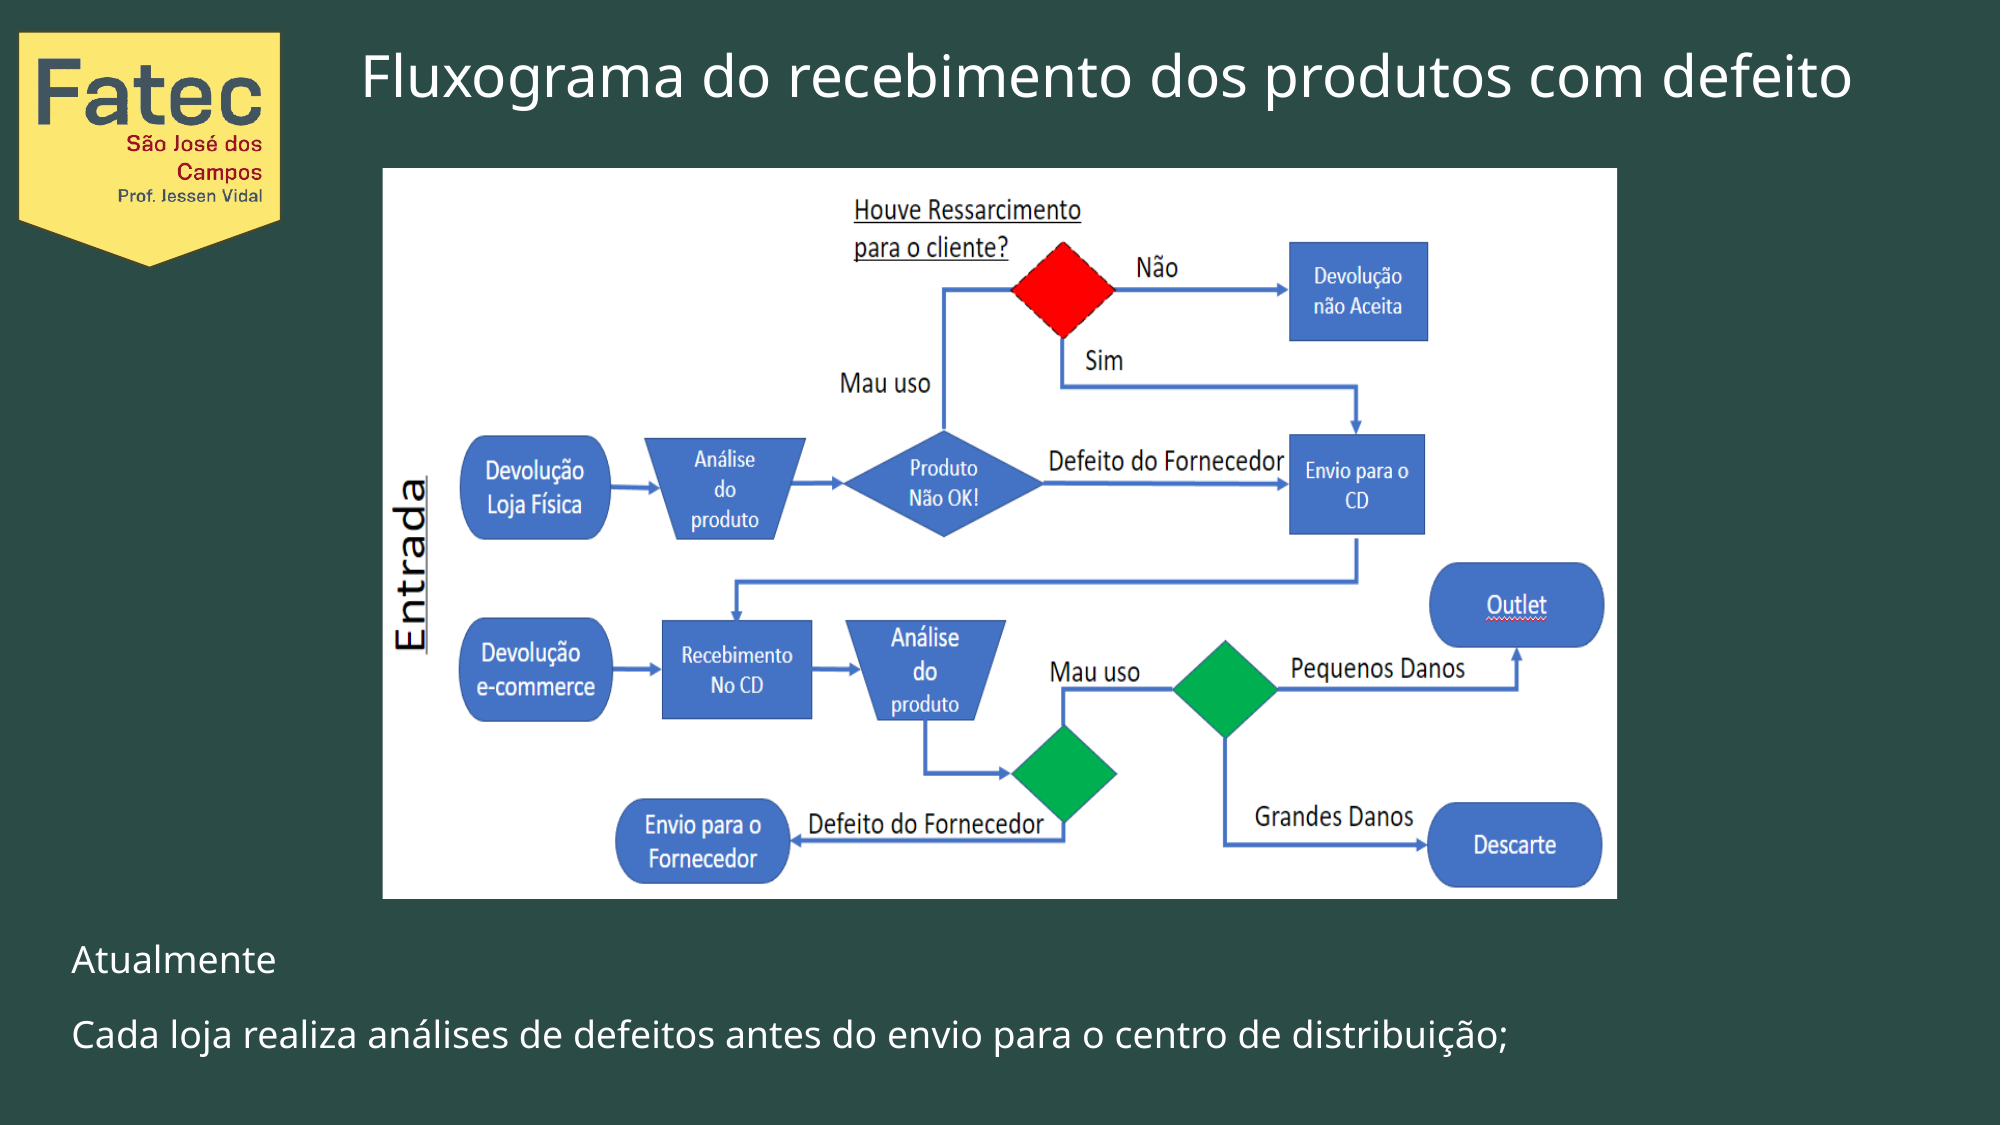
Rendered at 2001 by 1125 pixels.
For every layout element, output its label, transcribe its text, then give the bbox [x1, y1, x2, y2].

text_box [382, 168, 1618, 898]
title Fluxograma do recebimento dos produtos com defeito [360, 39, 1974, 282]
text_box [0, 31, 299, 268]
text_box Atualmente Cada loja realiza análises de defeitos antes do envio para o centro de distribuição; [56, 898, 1723, 1064]
